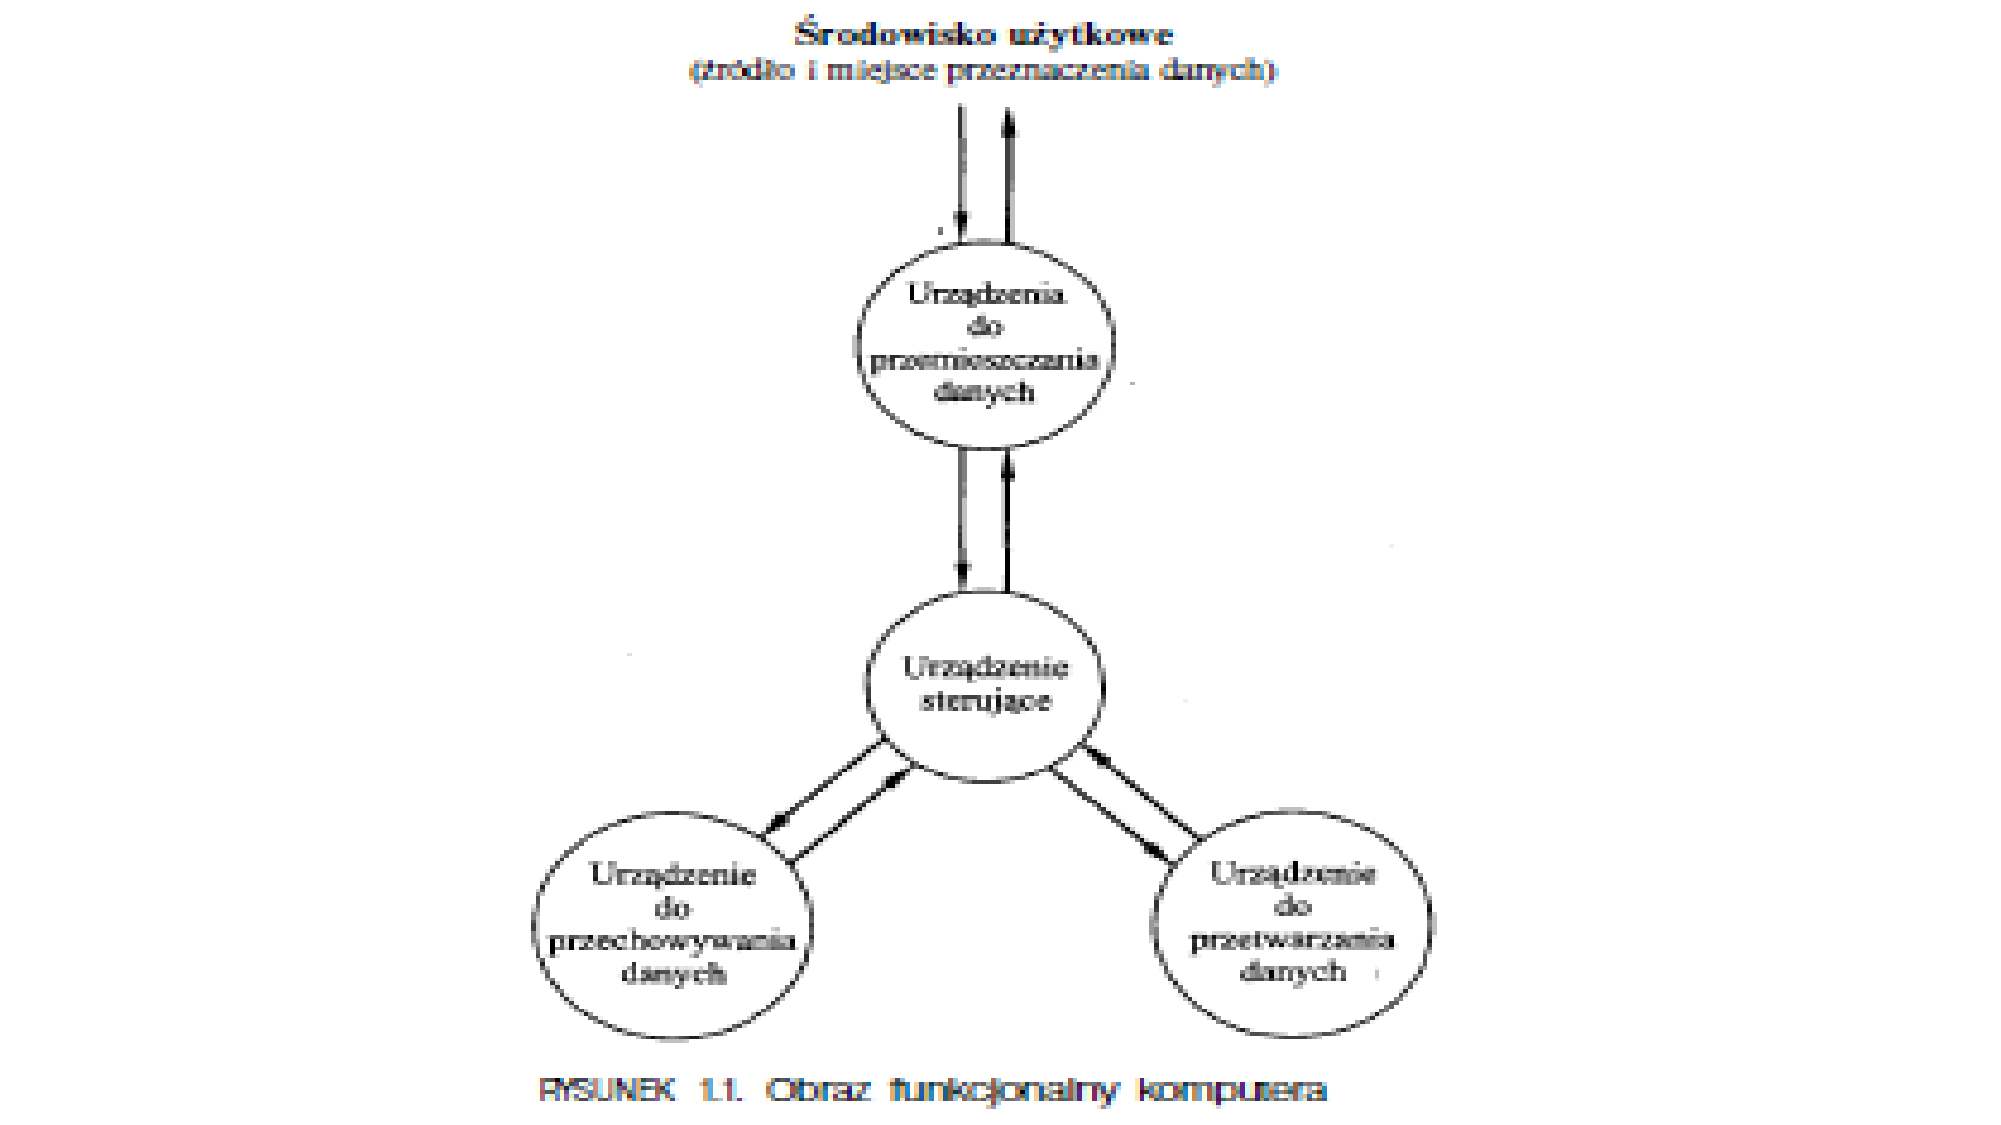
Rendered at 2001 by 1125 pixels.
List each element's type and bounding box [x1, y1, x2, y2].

picture [468, 0, 1467, 1125]
